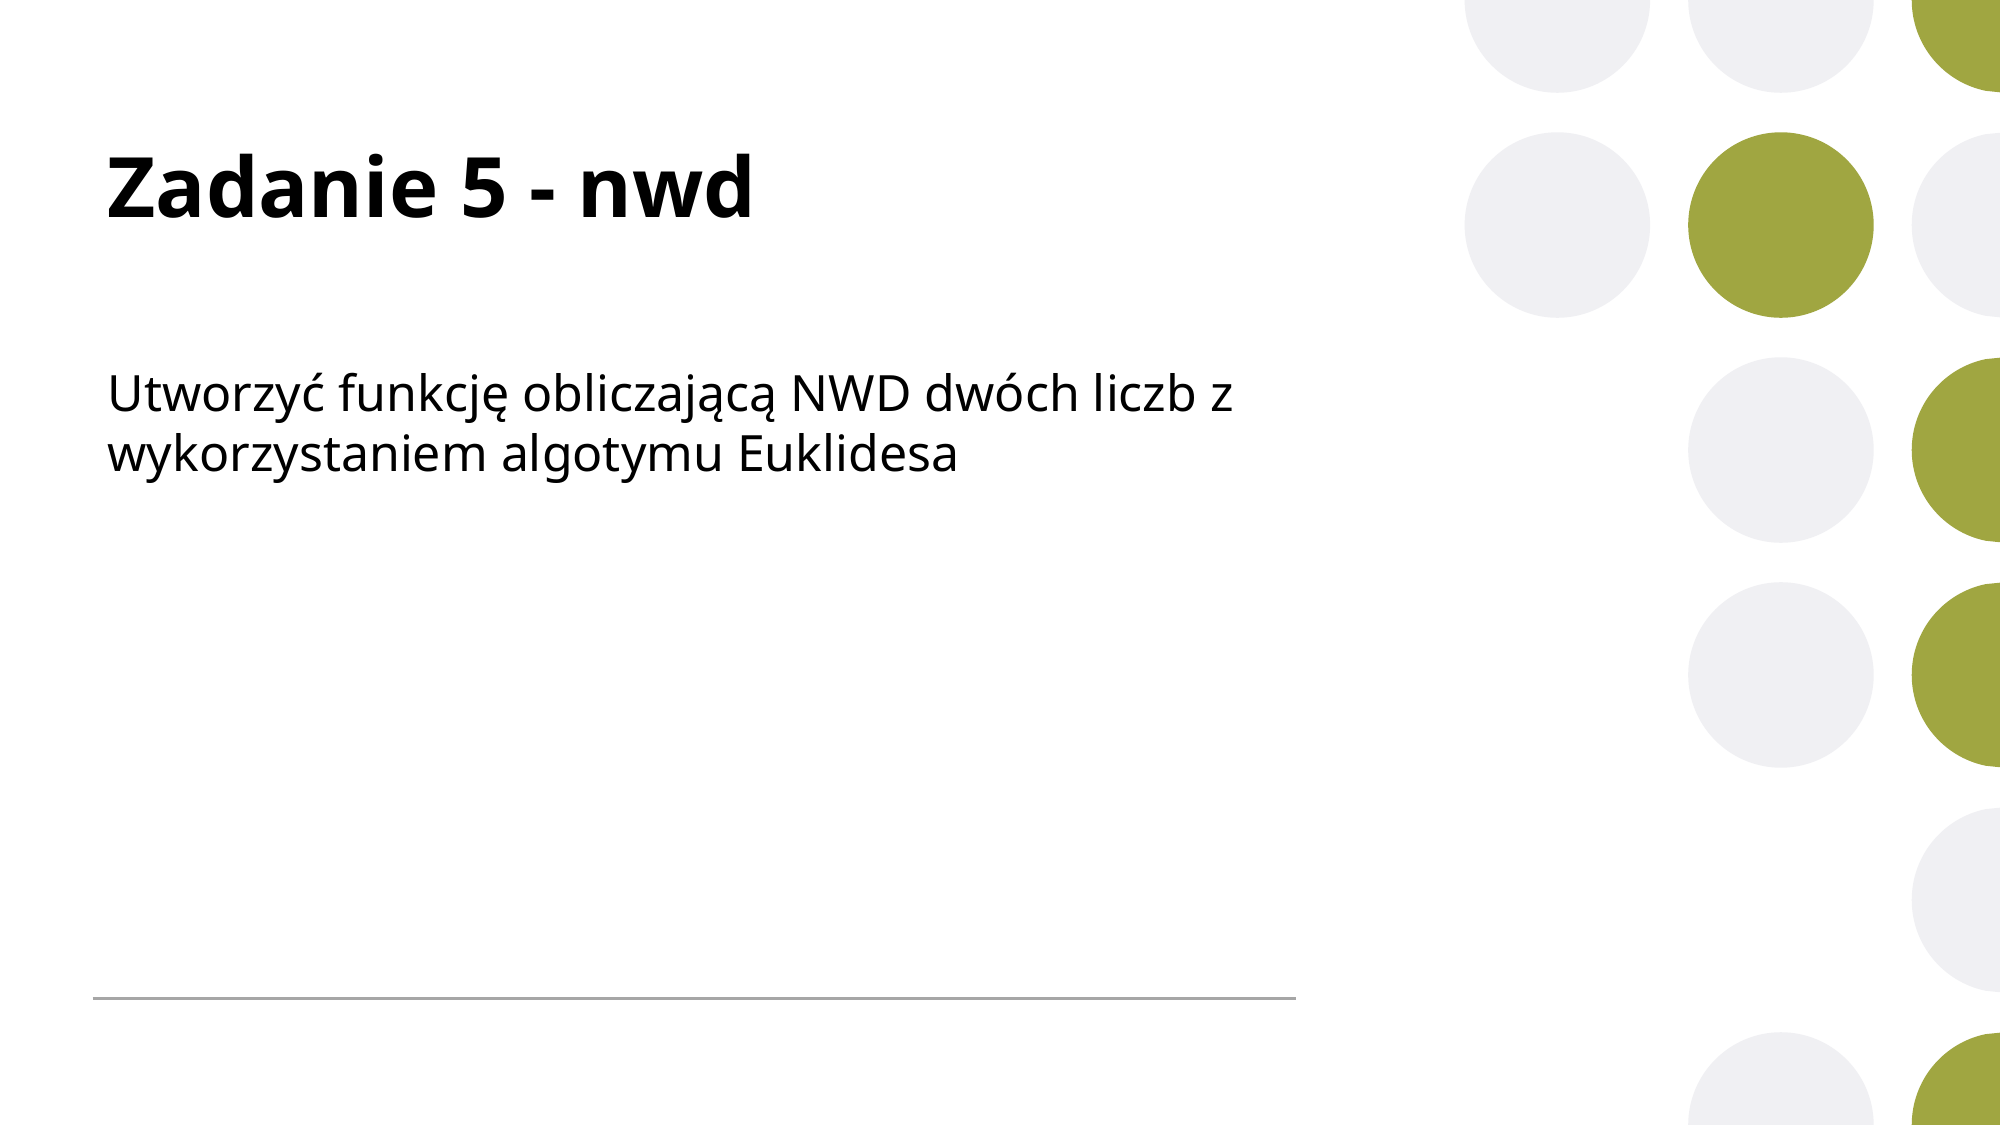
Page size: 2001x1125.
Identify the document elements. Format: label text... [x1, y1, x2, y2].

title Zadanie 5 - nwd [92, 126, 1297, 335]
list Utworzyć funkcję obliczającą NWD dwóch liczb z wykorzystaniem algotymu Euklidesa [92, 354, 1297, 946]
